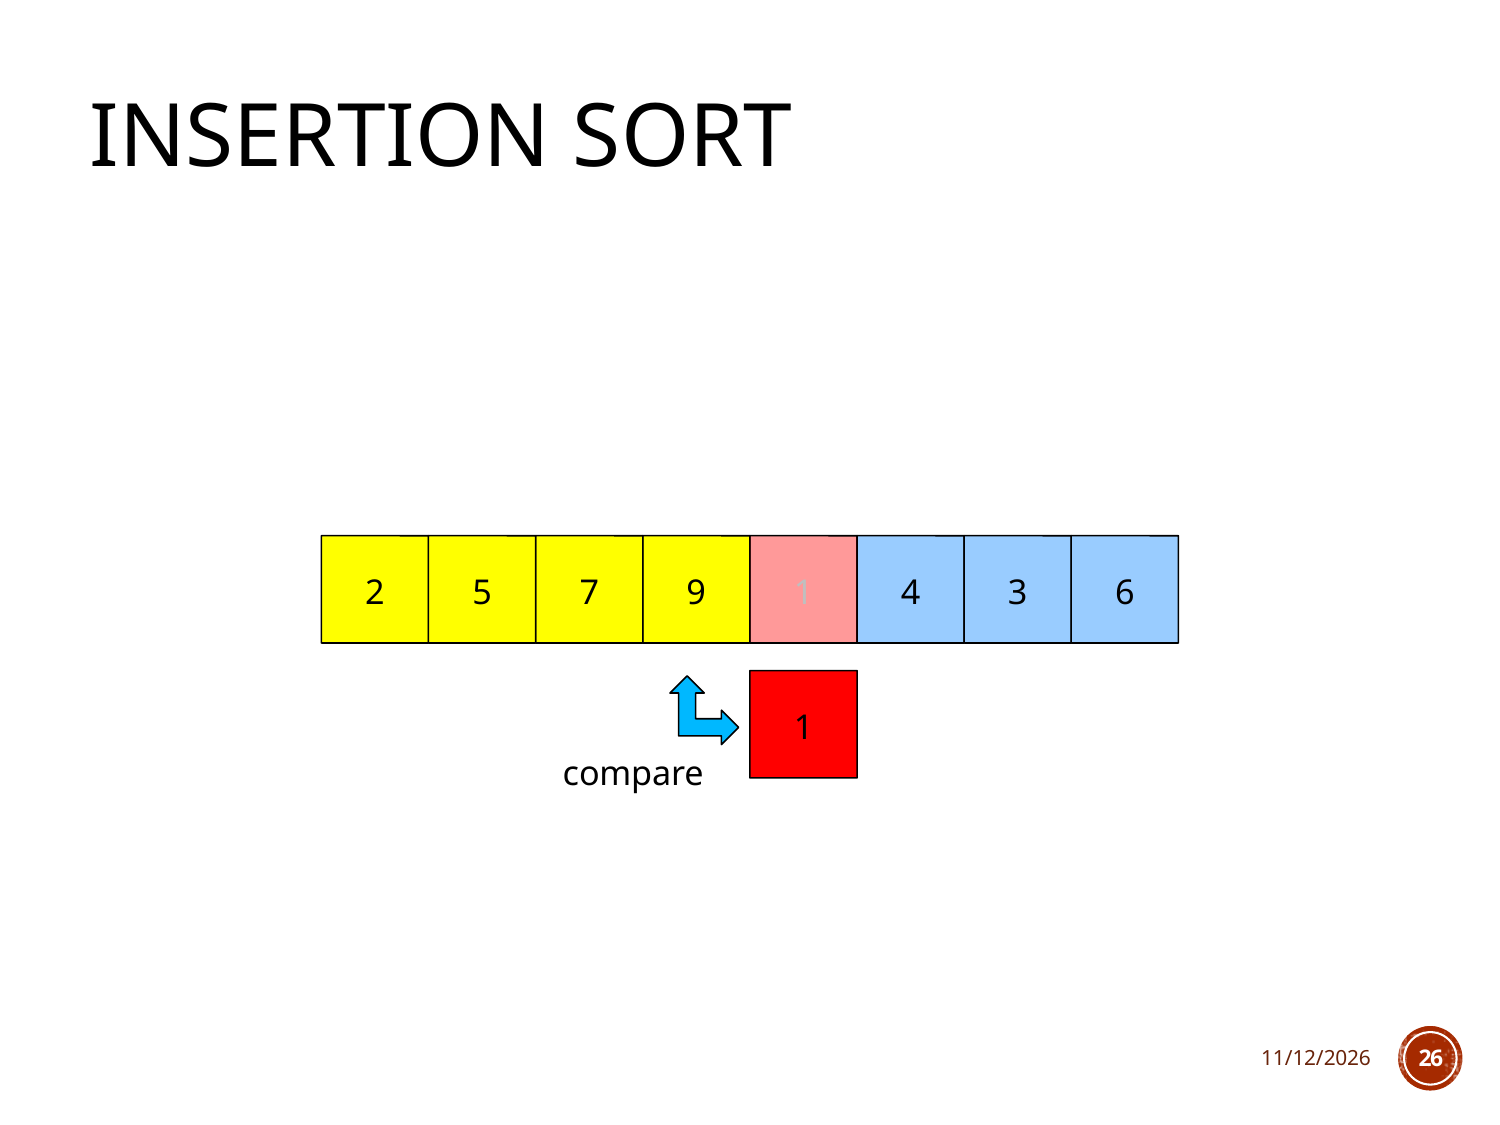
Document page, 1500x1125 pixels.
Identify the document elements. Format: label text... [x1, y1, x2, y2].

text_box 5 [428, 535, 536, 643]
text_box [669, 675, 739, 745]
title Insertion Sort [74, 44, 1425, 233]
text_box compare [547, 743, 719, 800]
text_box 2 [321, 535, 428, 643]
slide_number 26 [1391, 1028, 1471, 1089]
text_box 4 [858, 535, 964, 643]
text_box 3 [964, 535, 1071, 643]
text_box 1 [749, 535, 858, 643]
text_box 9 [643, 535, 749, 643]
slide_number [982, 1028, 1386, 1089]
text_box 6 [1071, 535, 1179, 643]
text_box 7 [536, 535, 643, 643]
text_box 1 [749, 670, 858, 778]
